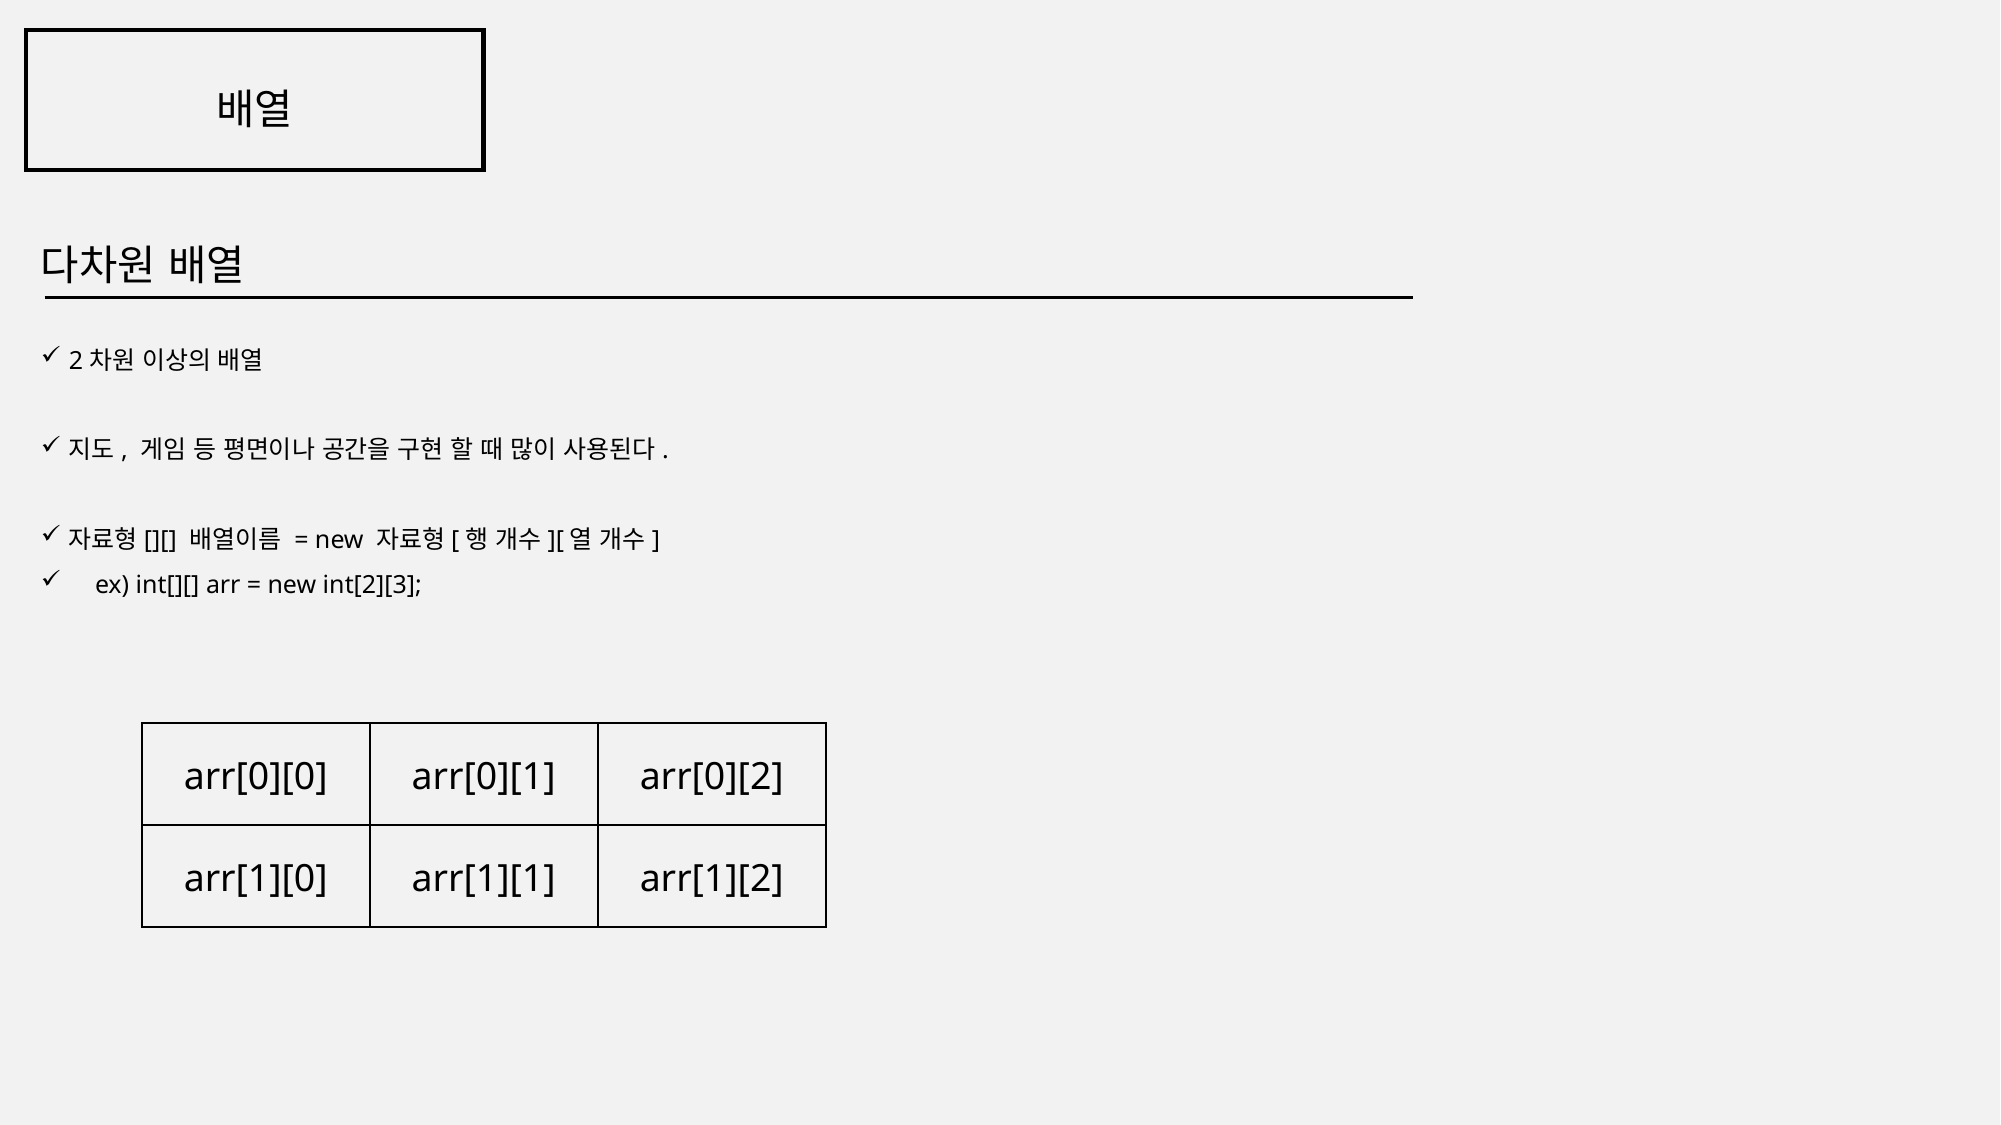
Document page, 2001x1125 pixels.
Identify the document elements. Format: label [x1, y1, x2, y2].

text_box [141, 723, 826, 928]
text_box [26, 231, 1444, 604]
text_box [26, 29, 484, 171]
